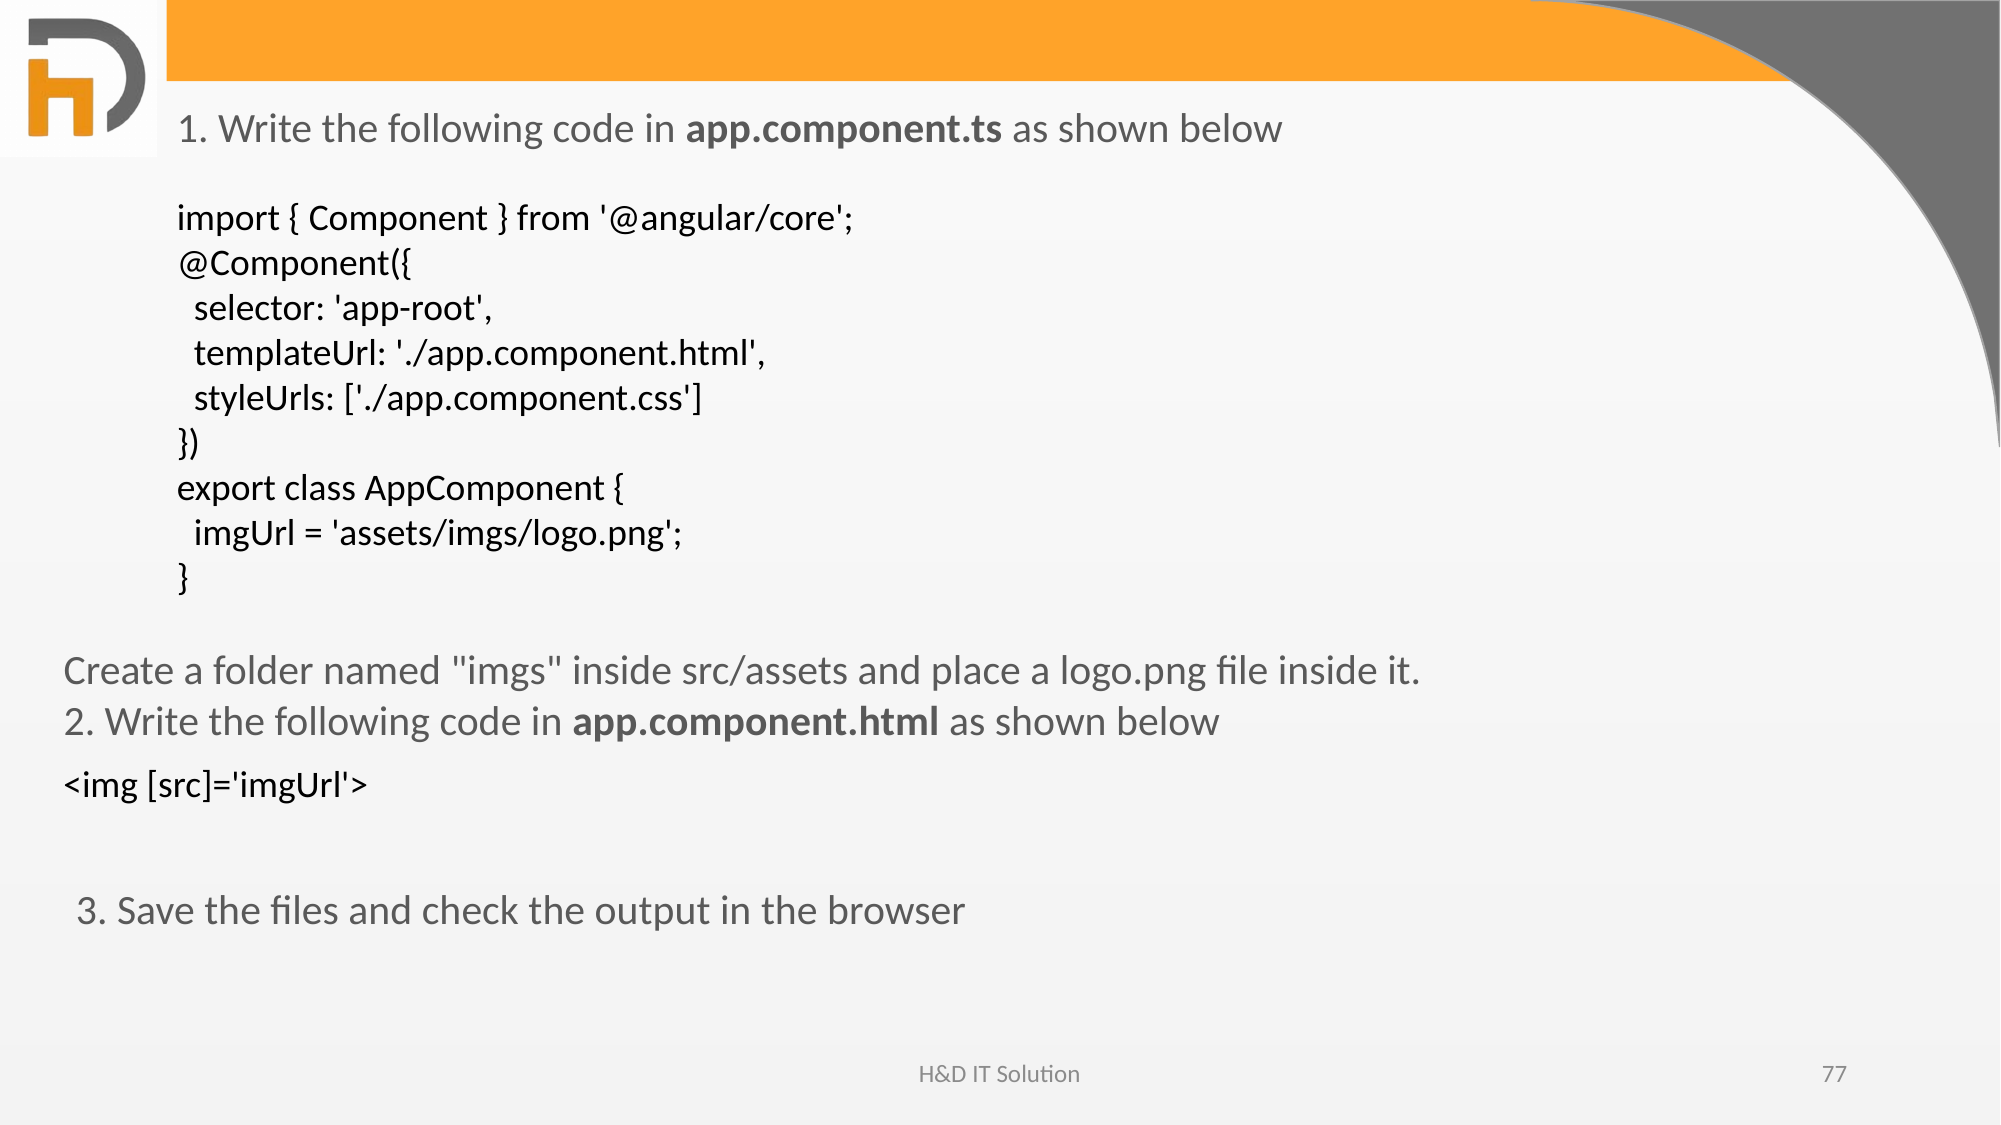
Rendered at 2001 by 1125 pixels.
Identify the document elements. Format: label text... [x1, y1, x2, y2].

text_box <img [src]='imgUrl'> [48, 752, 1050, 812]
footer H&D IT Solution [662, 1042, 1338, 1103]
slide_number 77 [1412, 1042, 1863, 1103]
text_box import { Component } from '@angular/core'; @Component({ selector: 'app-root', templateUrl: './app.component.html', styleUrls: ['./app.component.css'] }) export class AppComponent { imgUrl = 'assets/imgs/logo.png'; } [162, 185, 1510, 636]
text_box Create a folder named "imgs" inside src/assets and place a logo.png file inside it. 2. Write the following code in app.component.html as shown below [48, 636, 1933, 751]
text_box 1. Write the following code in app.component.ts as shown below [162, 93, 1708, 159]
text_box 3. Save the files and check the output in the browser [61, 875, 1062, 940]
picture [0, 0, 157, 157]
